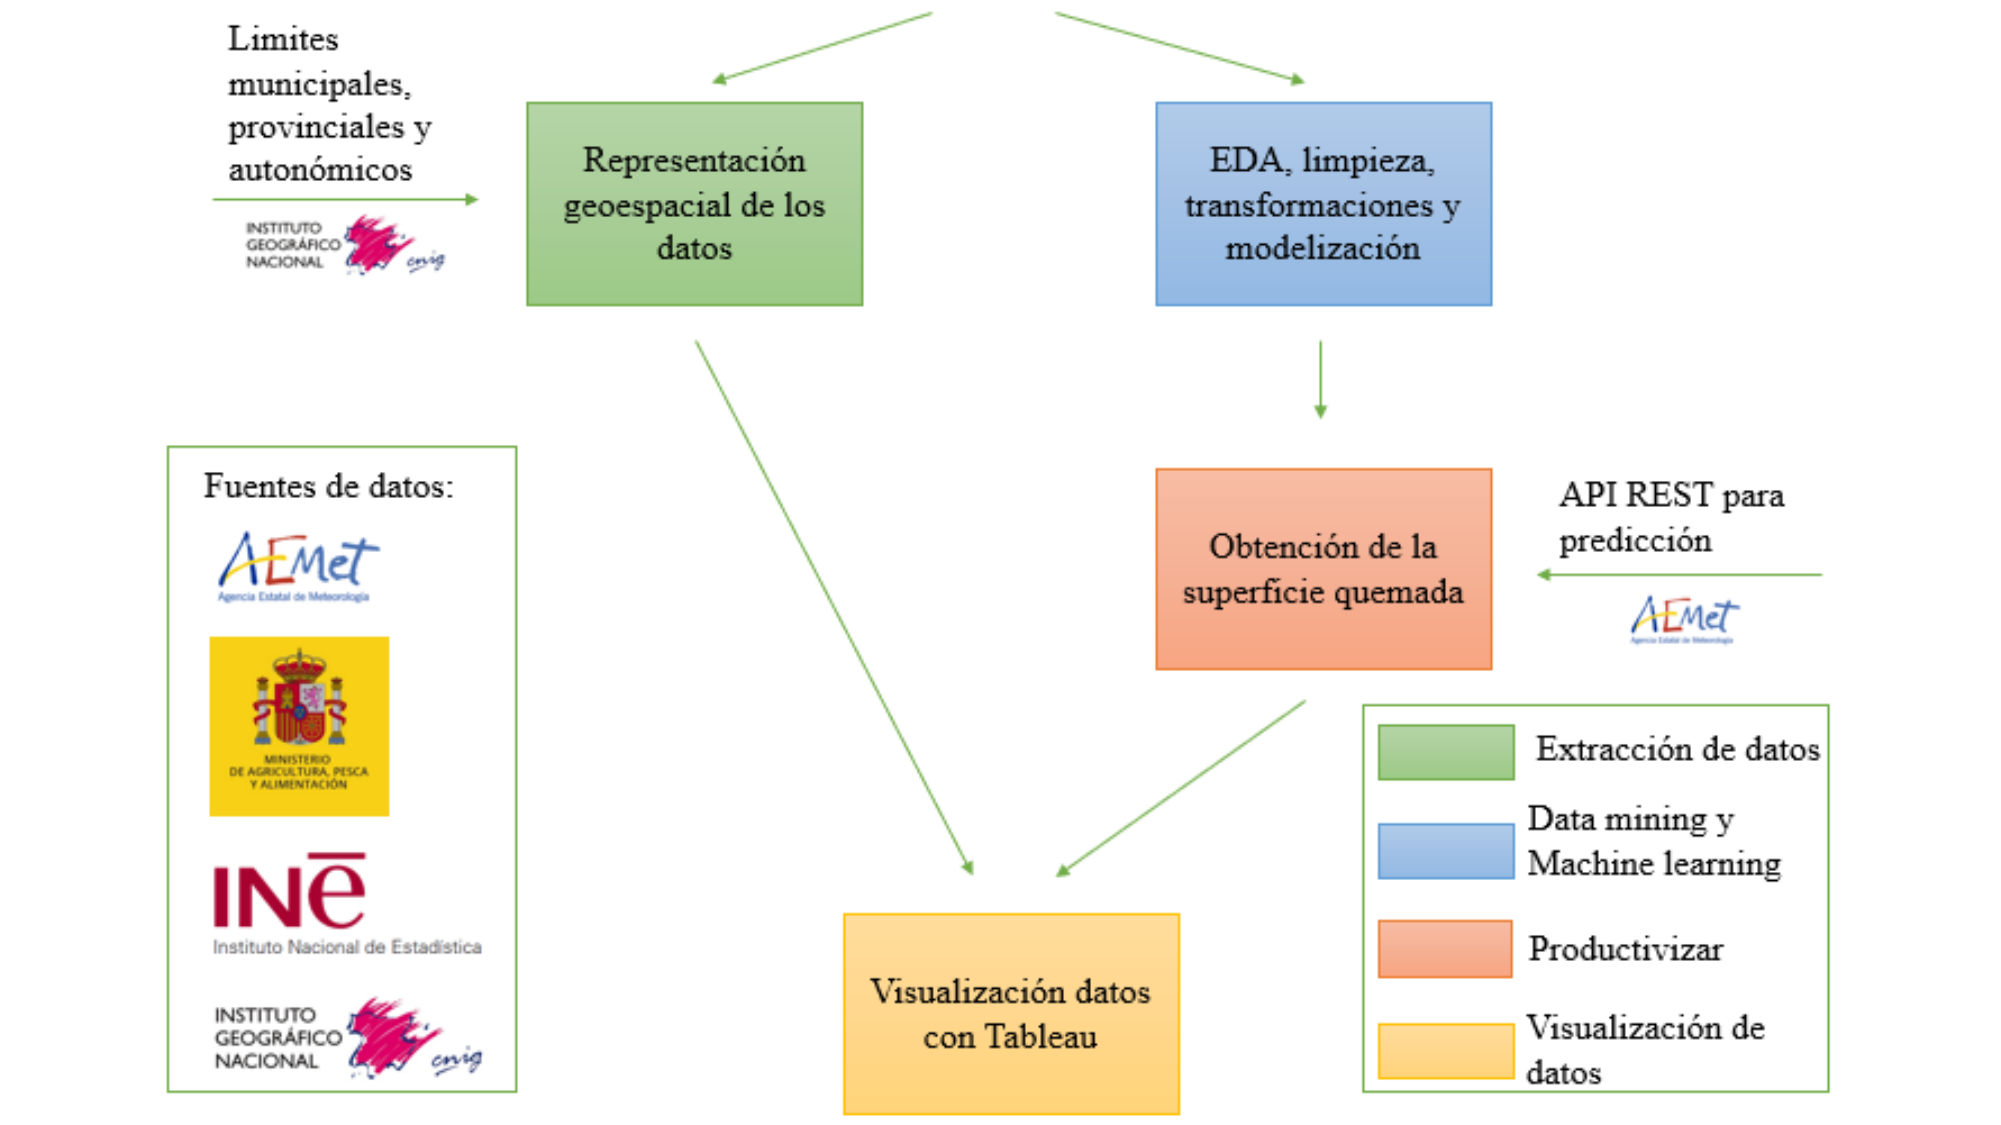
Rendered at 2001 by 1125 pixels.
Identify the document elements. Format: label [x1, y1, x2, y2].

picture [154, 0, 1846, 1125]
